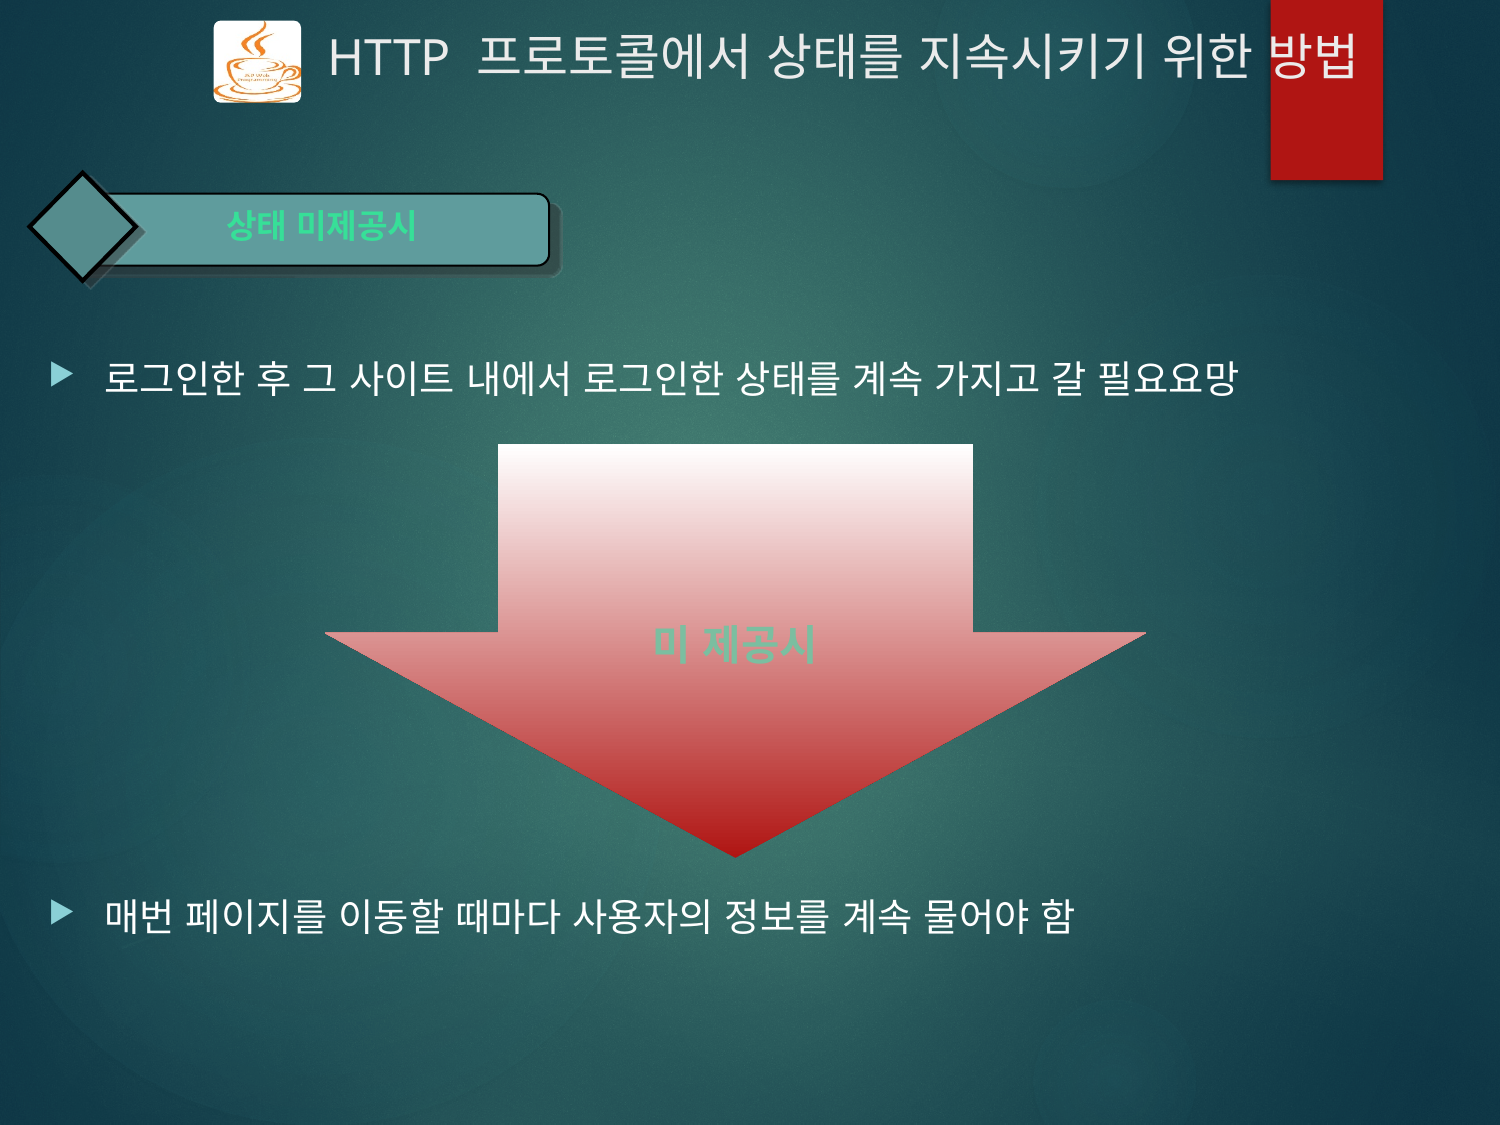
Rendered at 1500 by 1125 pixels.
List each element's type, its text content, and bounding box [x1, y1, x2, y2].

list 로그인한 후 그 사이트 내에서 로그인한 상태를 계속 가지고 갈 필요요망 매번 페이지를 이동할 때마다 사용자의 정보를 계속 물어야 함 [33, 278, 1463, 953]
picture [213, 75, 302, 103]
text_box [29, 172, 550, 281]
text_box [324, 444, 1147, 859]
text_box [0, 0, 1500, 75]
title HTTP 프로토콜에서 상태를 지속시키기 위한 방법 [312, 75, 1483, 111]
